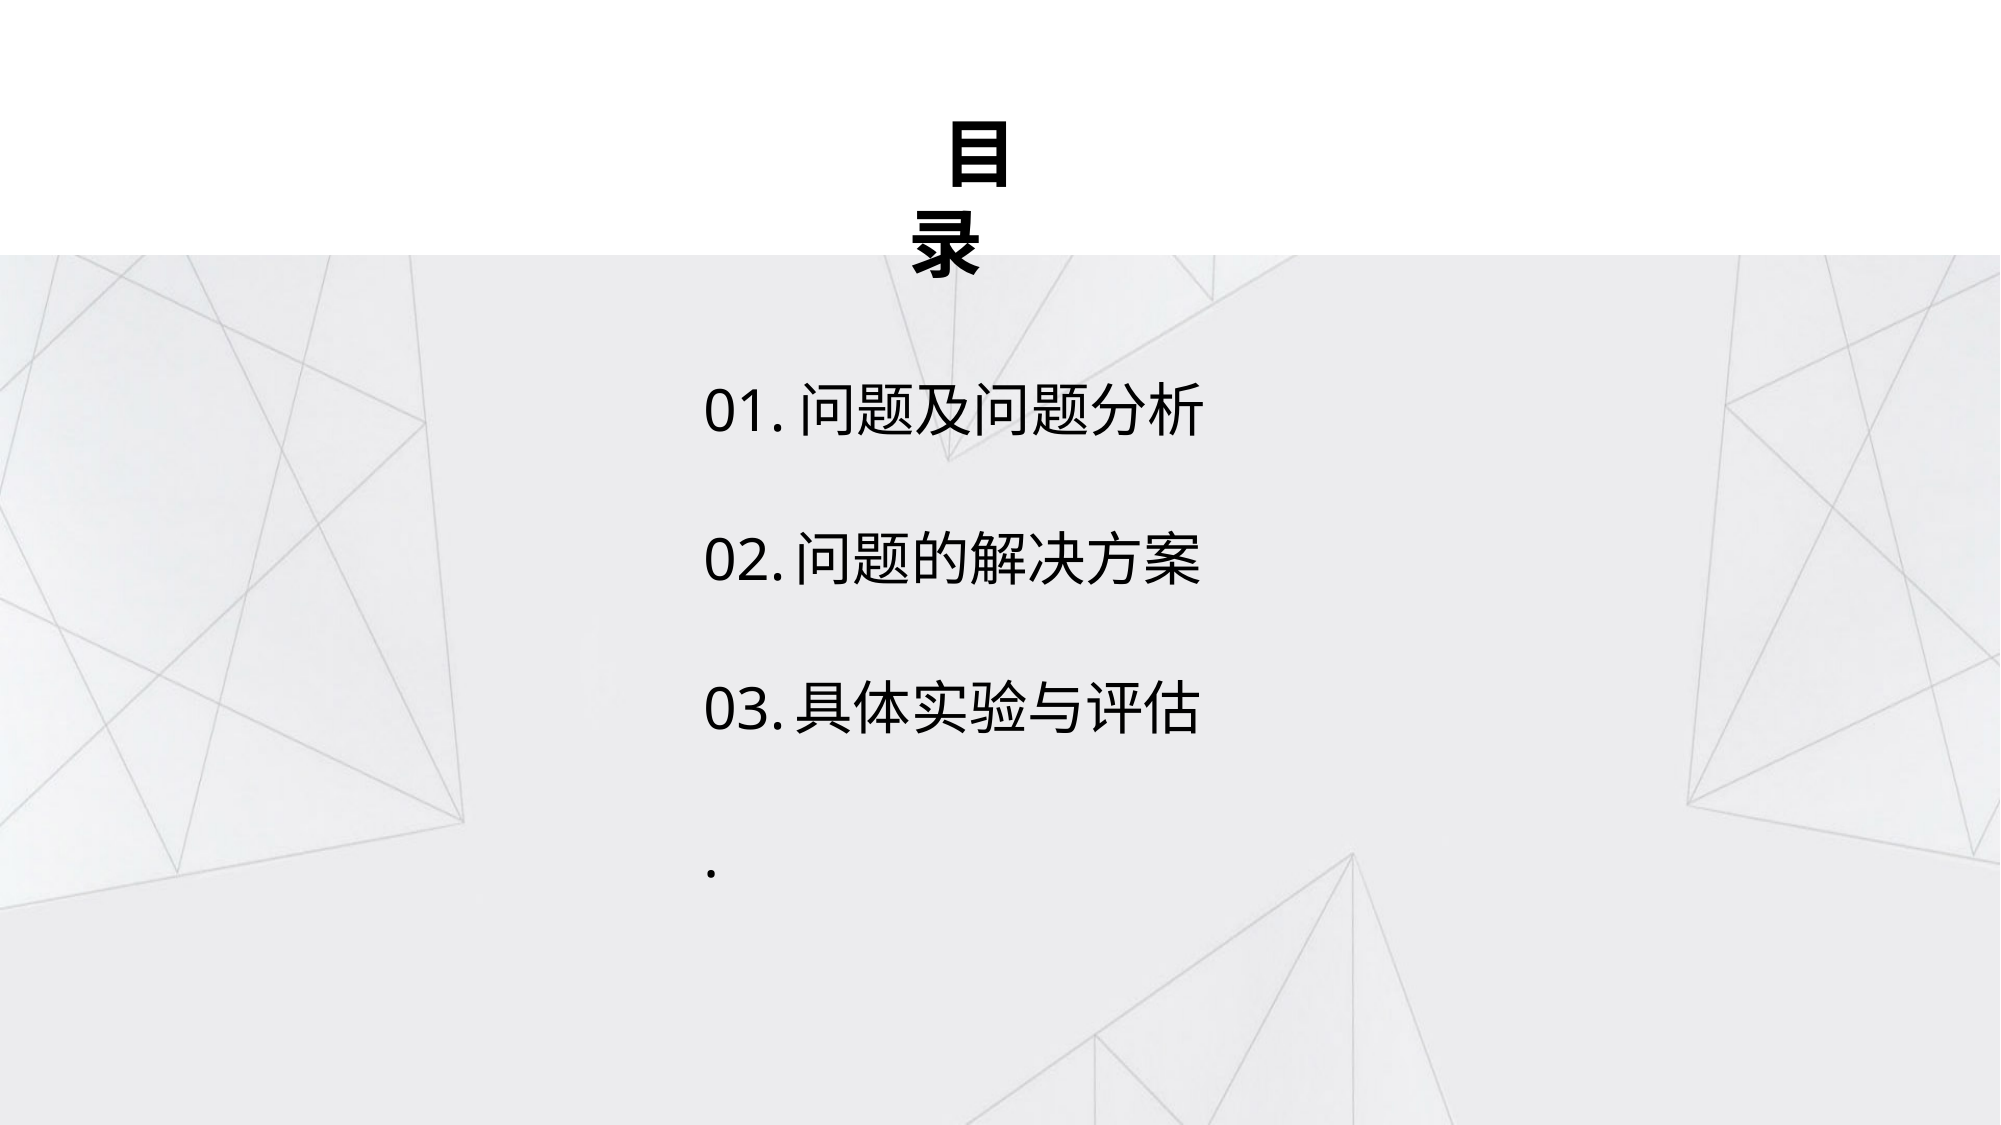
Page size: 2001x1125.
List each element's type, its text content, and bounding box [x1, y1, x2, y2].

text_box 目录 [893, 99, 1107, 255]
picture [0, 255, 2000, 1125]
